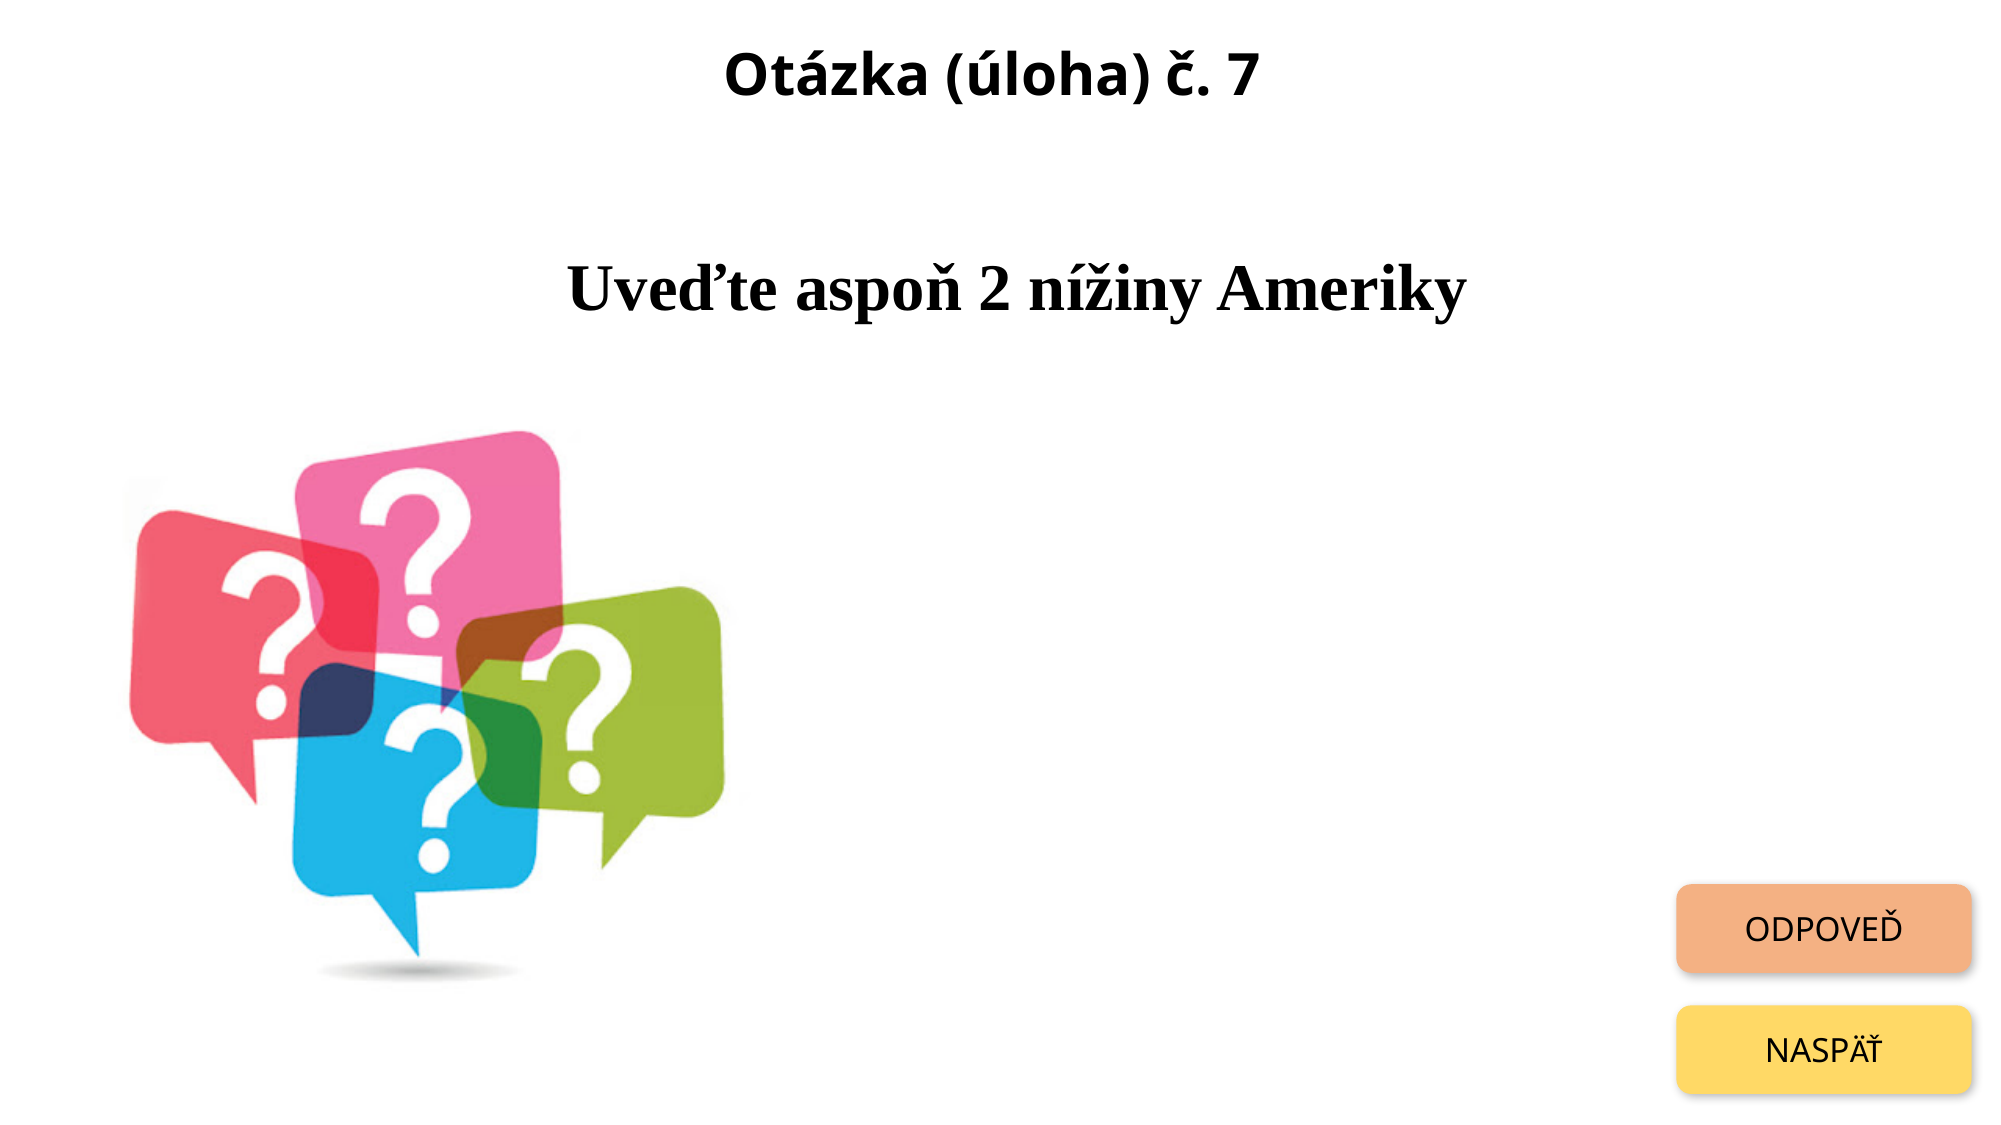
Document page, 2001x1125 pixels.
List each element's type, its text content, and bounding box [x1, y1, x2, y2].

picture [42, 405, 843, 1006]
text_box Uveďte aspoň 2 nížiny Ameriky [517, 224, 1518, 332]
text_box ODPOVEĎ [1675, 883, 1973, 974]
text_box NASPÄŤ [1675, 1004, 1973, 1095]
text_box Otázka (úloha) č. 7 [0, 29, 2000, 115]
